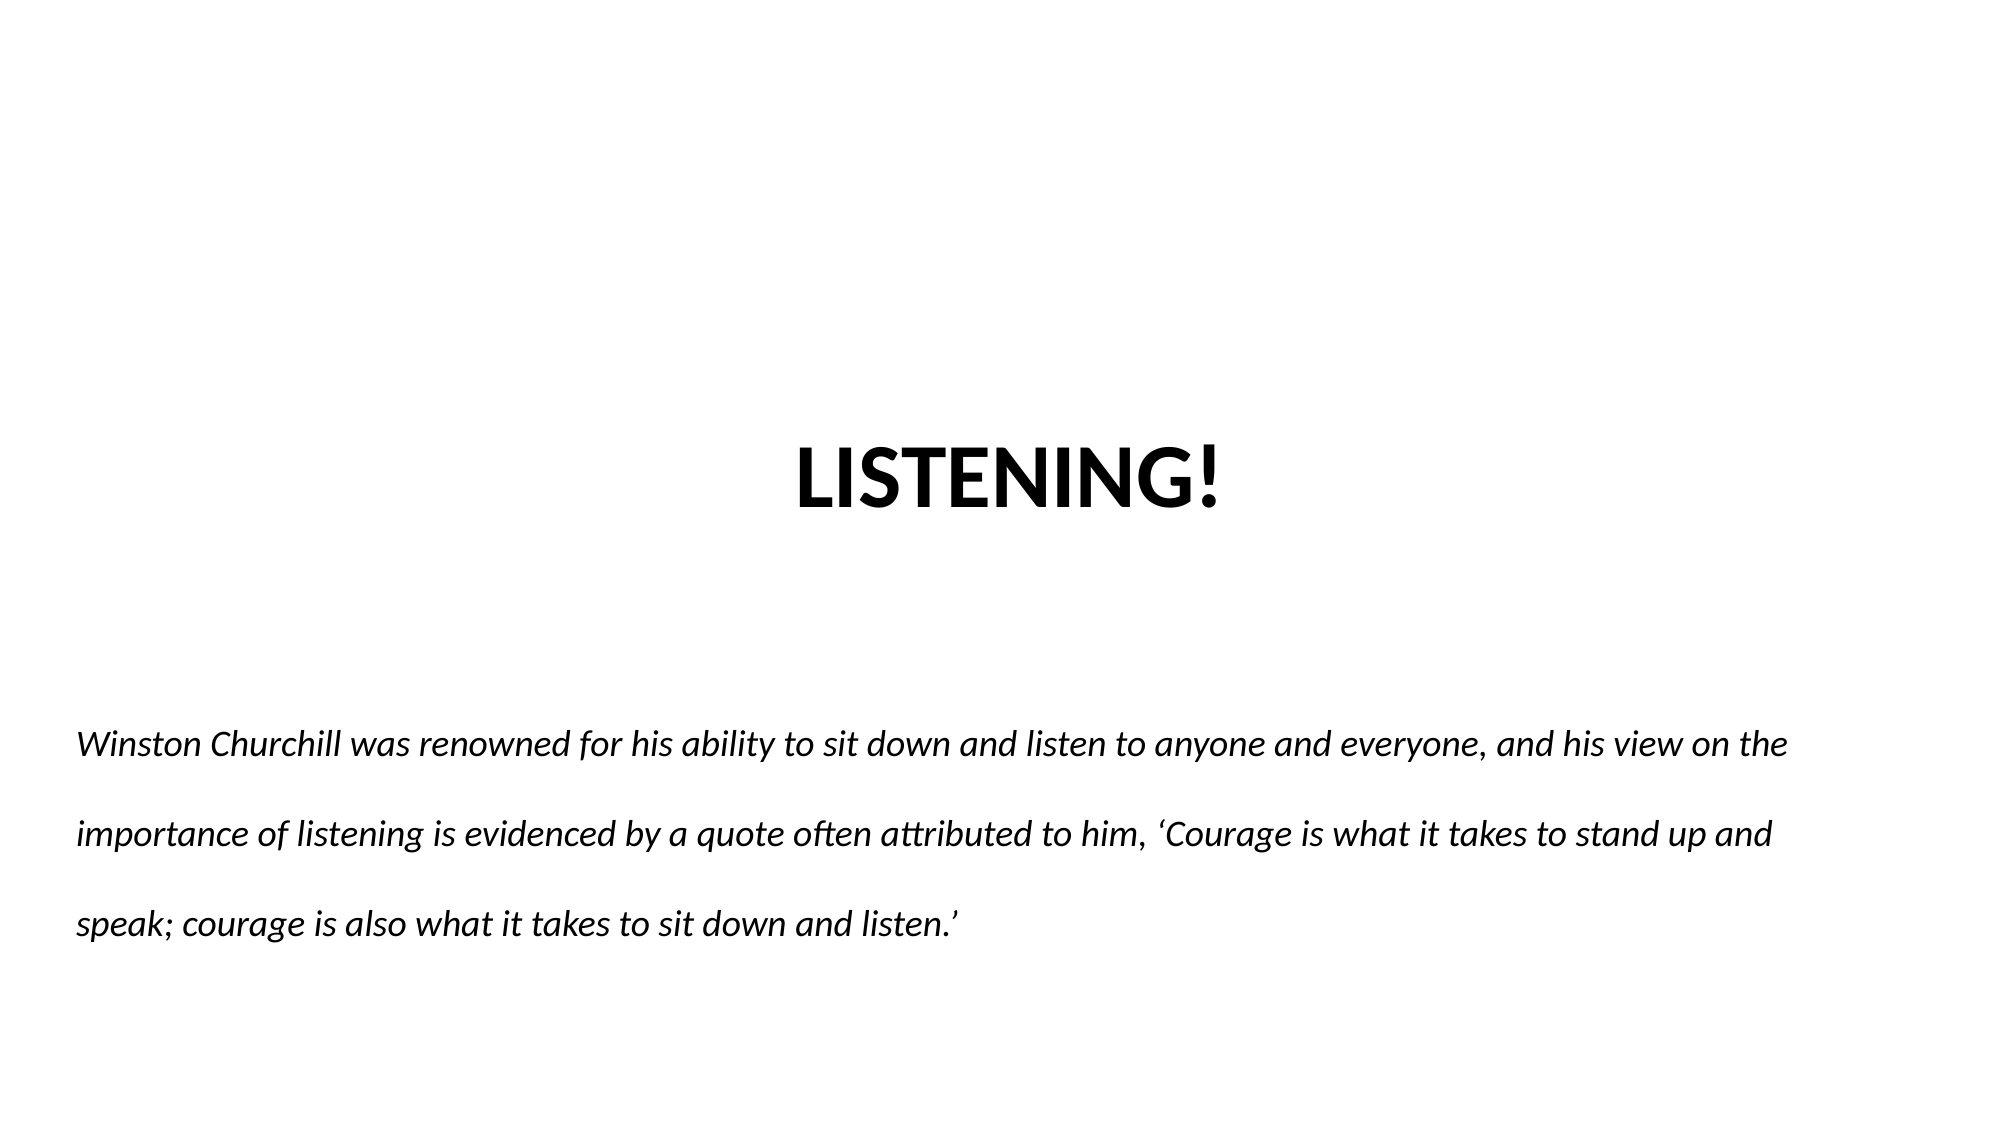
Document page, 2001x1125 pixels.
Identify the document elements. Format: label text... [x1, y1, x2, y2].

title LISTENING! [147, 389, 1873, 566]
text_box Winston Churchill was renowned for his ability to sit down and listen to anyone and everyone, and his view on the importance of listening is evidenced by a quote often attributed to him, ‘Courage is what it takes to stand up and speak; courage is also what it takes to sit down and listen.’ [61, 711, 1960, 952]
